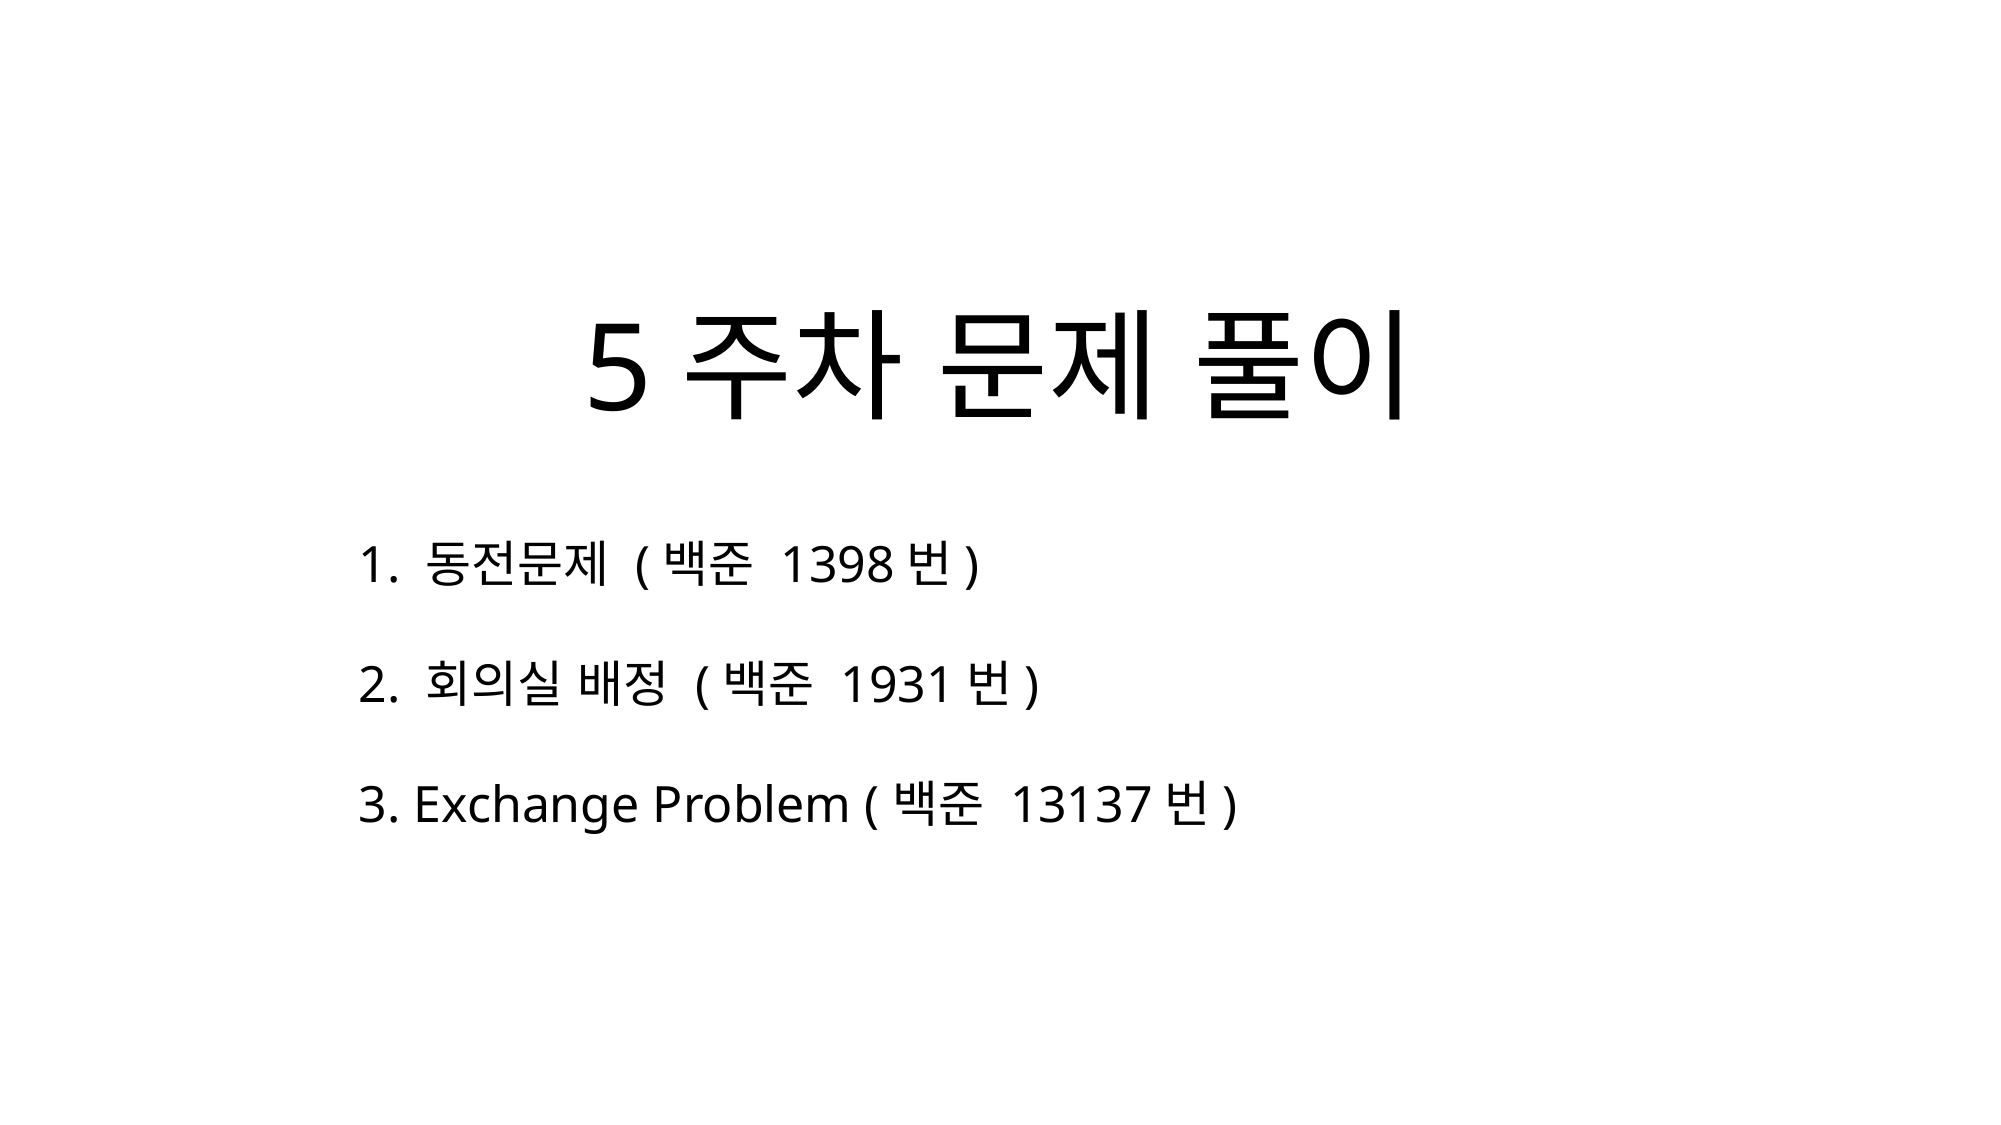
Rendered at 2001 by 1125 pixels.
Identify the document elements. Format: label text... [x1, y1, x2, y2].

text_box 1. 동전문제 (백준 1398번) 2. 회의실 배정 (백준 1931번) 3. Exchange Problem (백준 13137번) [344, 525, 1626, 841]
text_box 5주차 문제 풀이 [260, 282, 1739, 443]
